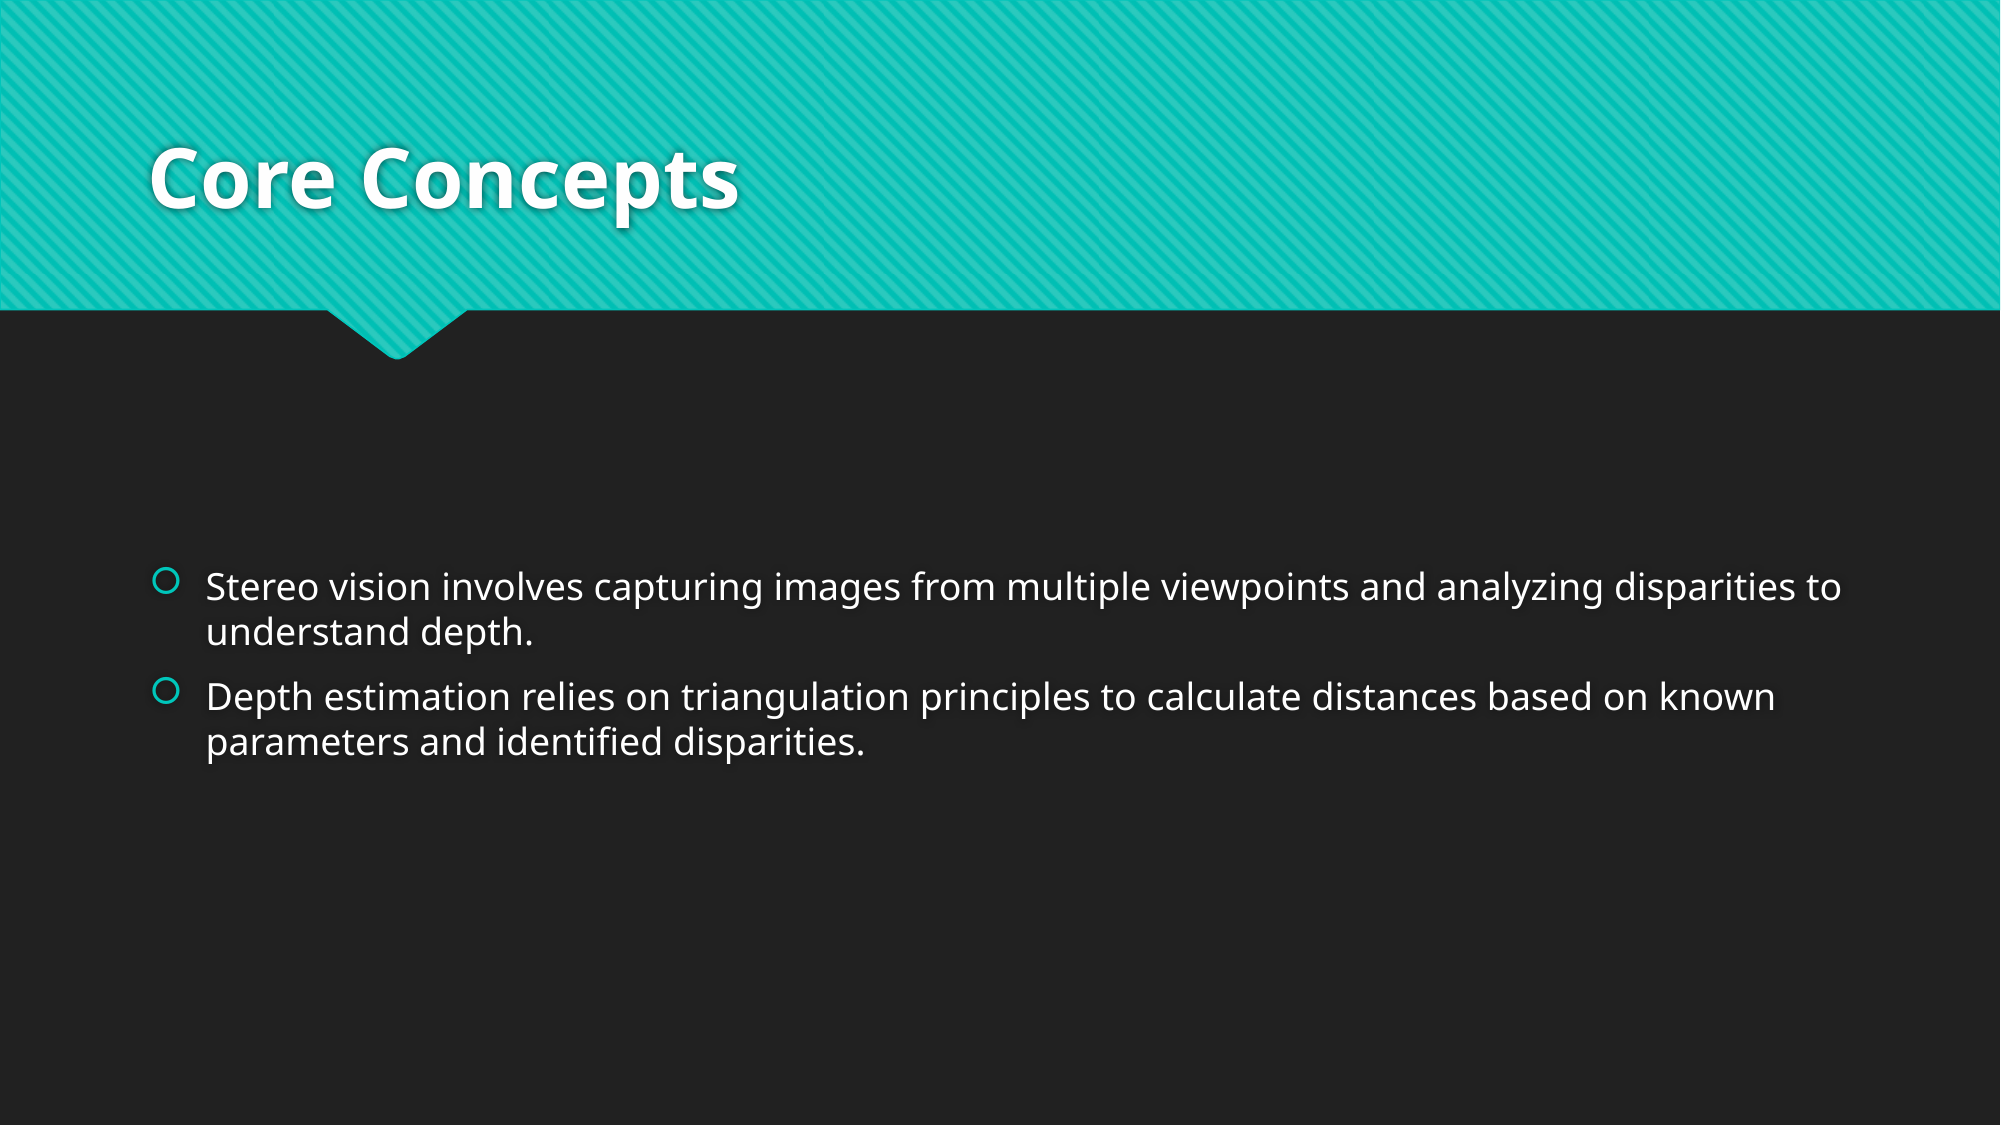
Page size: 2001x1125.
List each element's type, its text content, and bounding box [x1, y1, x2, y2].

title Core Concepts [132, 73, 1868, 233]
list Stereo vision involves capturing images from multiple viewpoints and analyzing disparities to understand depth. Depth estimation relies on triangulation principles to calculate distances based on known parameters and identified disparities. [134, 364, 1866, 962]
